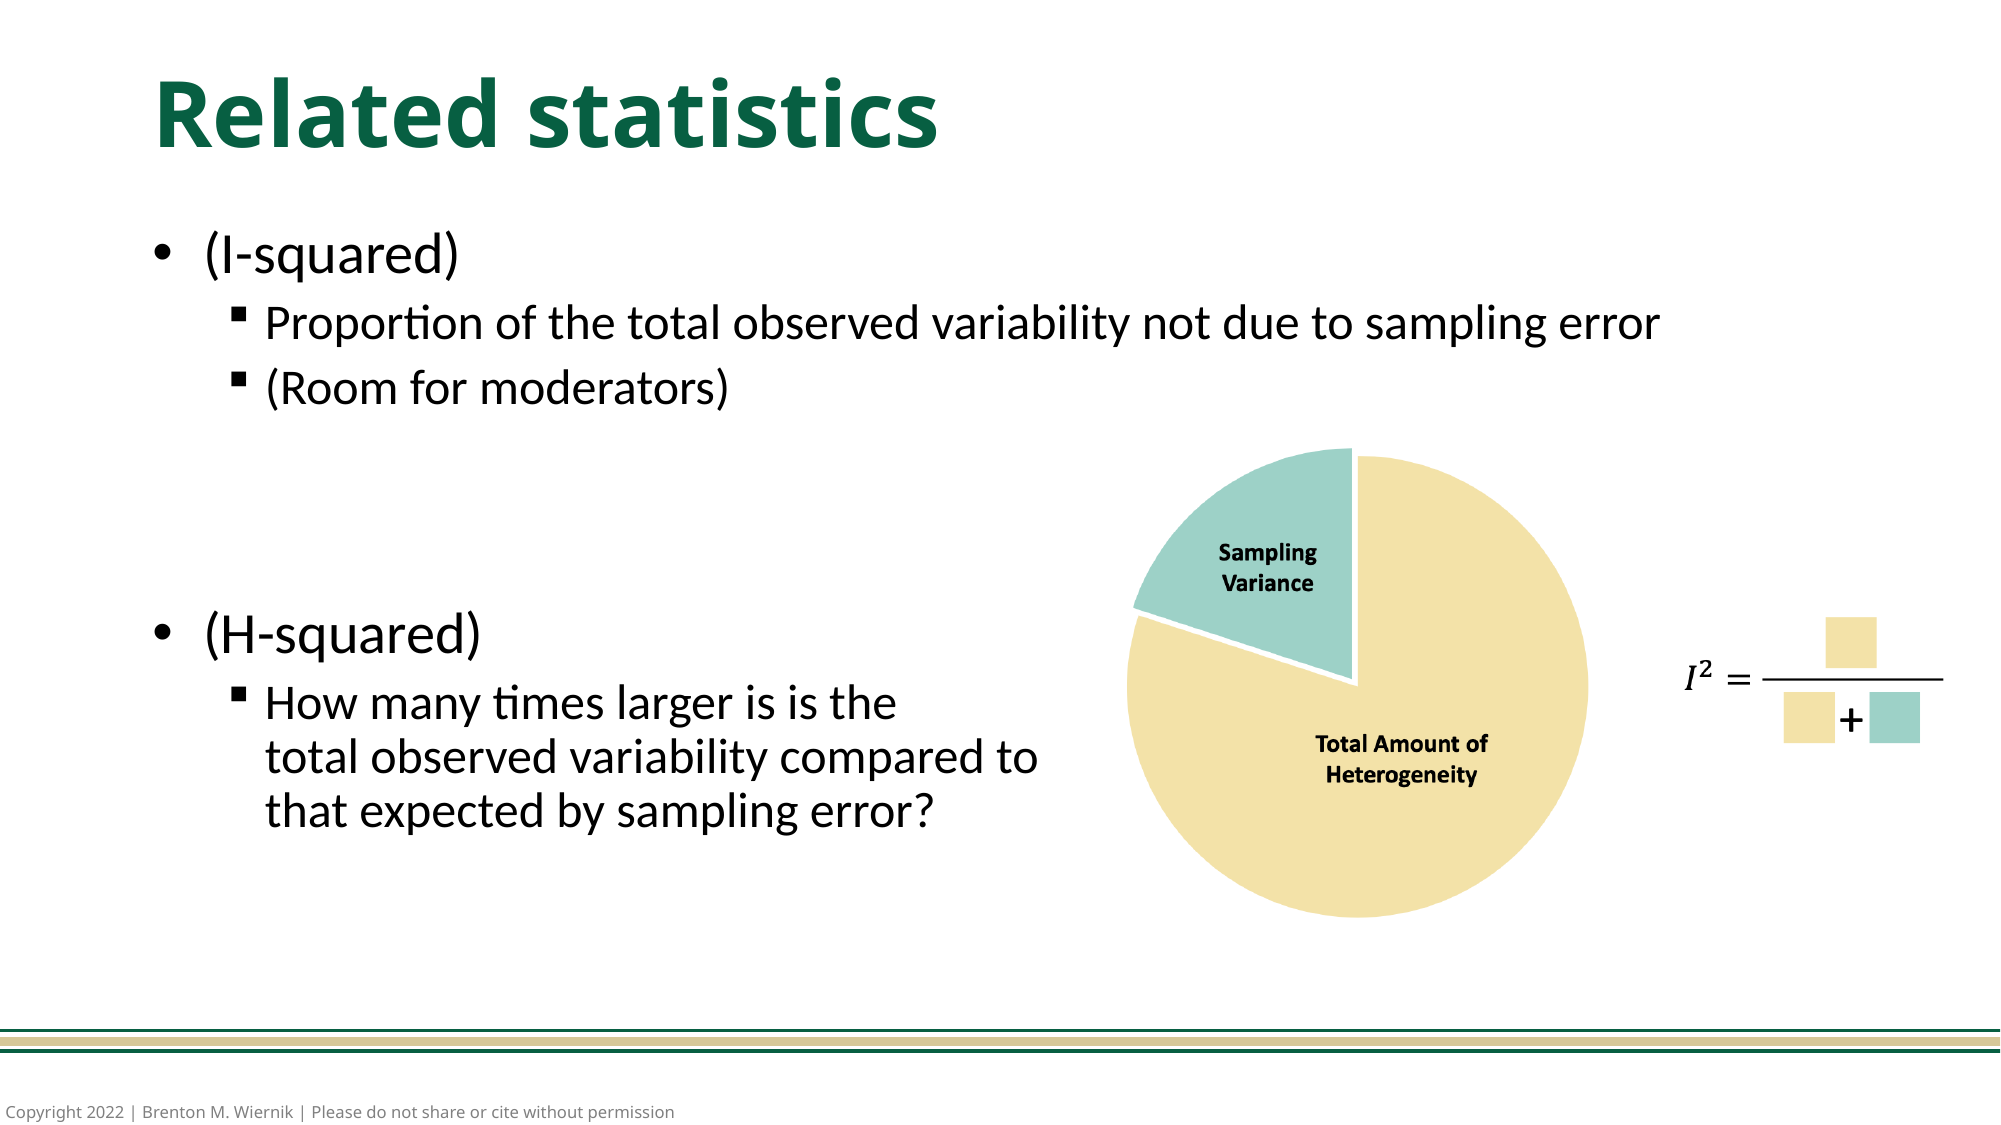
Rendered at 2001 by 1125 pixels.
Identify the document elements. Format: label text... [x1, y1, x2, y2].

picture [1084, 395, 1974, 948]
title Related statistics [137, 59, 1863, 177]
